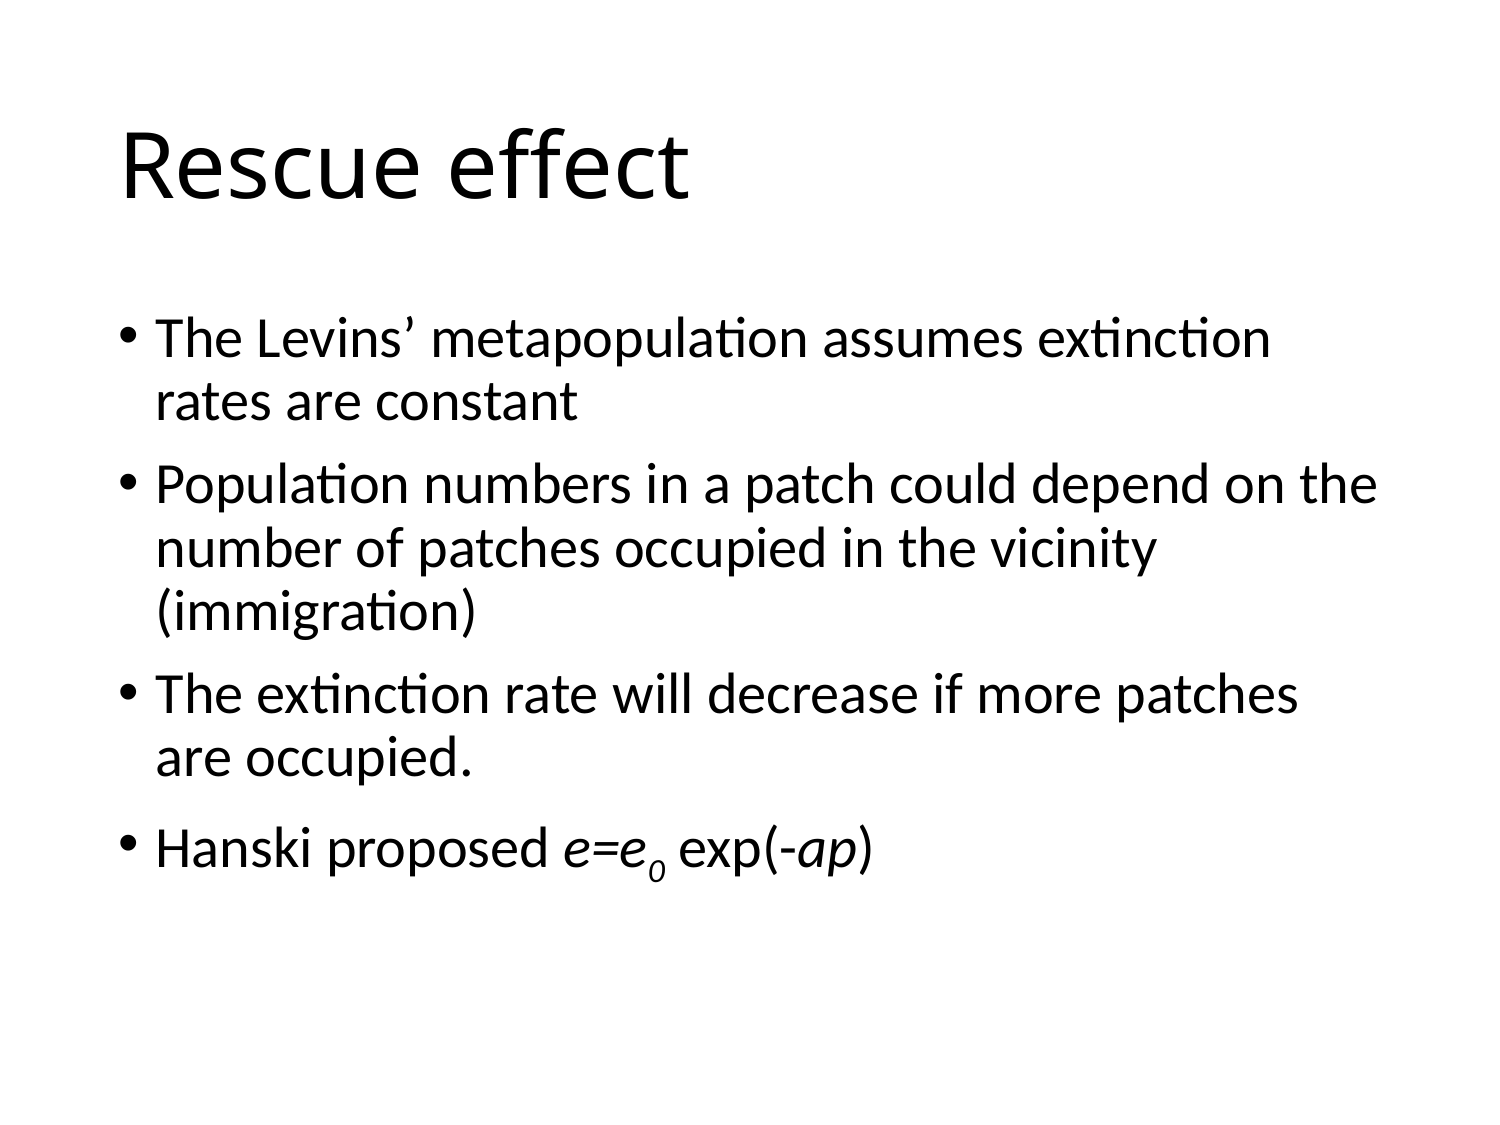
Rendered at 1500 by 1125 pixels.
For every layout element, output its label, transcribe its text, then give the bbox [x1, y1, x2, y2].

title Rescue effect [103, 59, 1397, 278]
list The Levins’ metapopulation assumes extinction rates are constant Population numbers in a patch could depend on the number of patches occupied in the vicinity (immigration) The extinction rate will decrease if more patches are occupied. Hanski proposed e=e0 exp(-ap) [103, 299, 1397, 1014]
